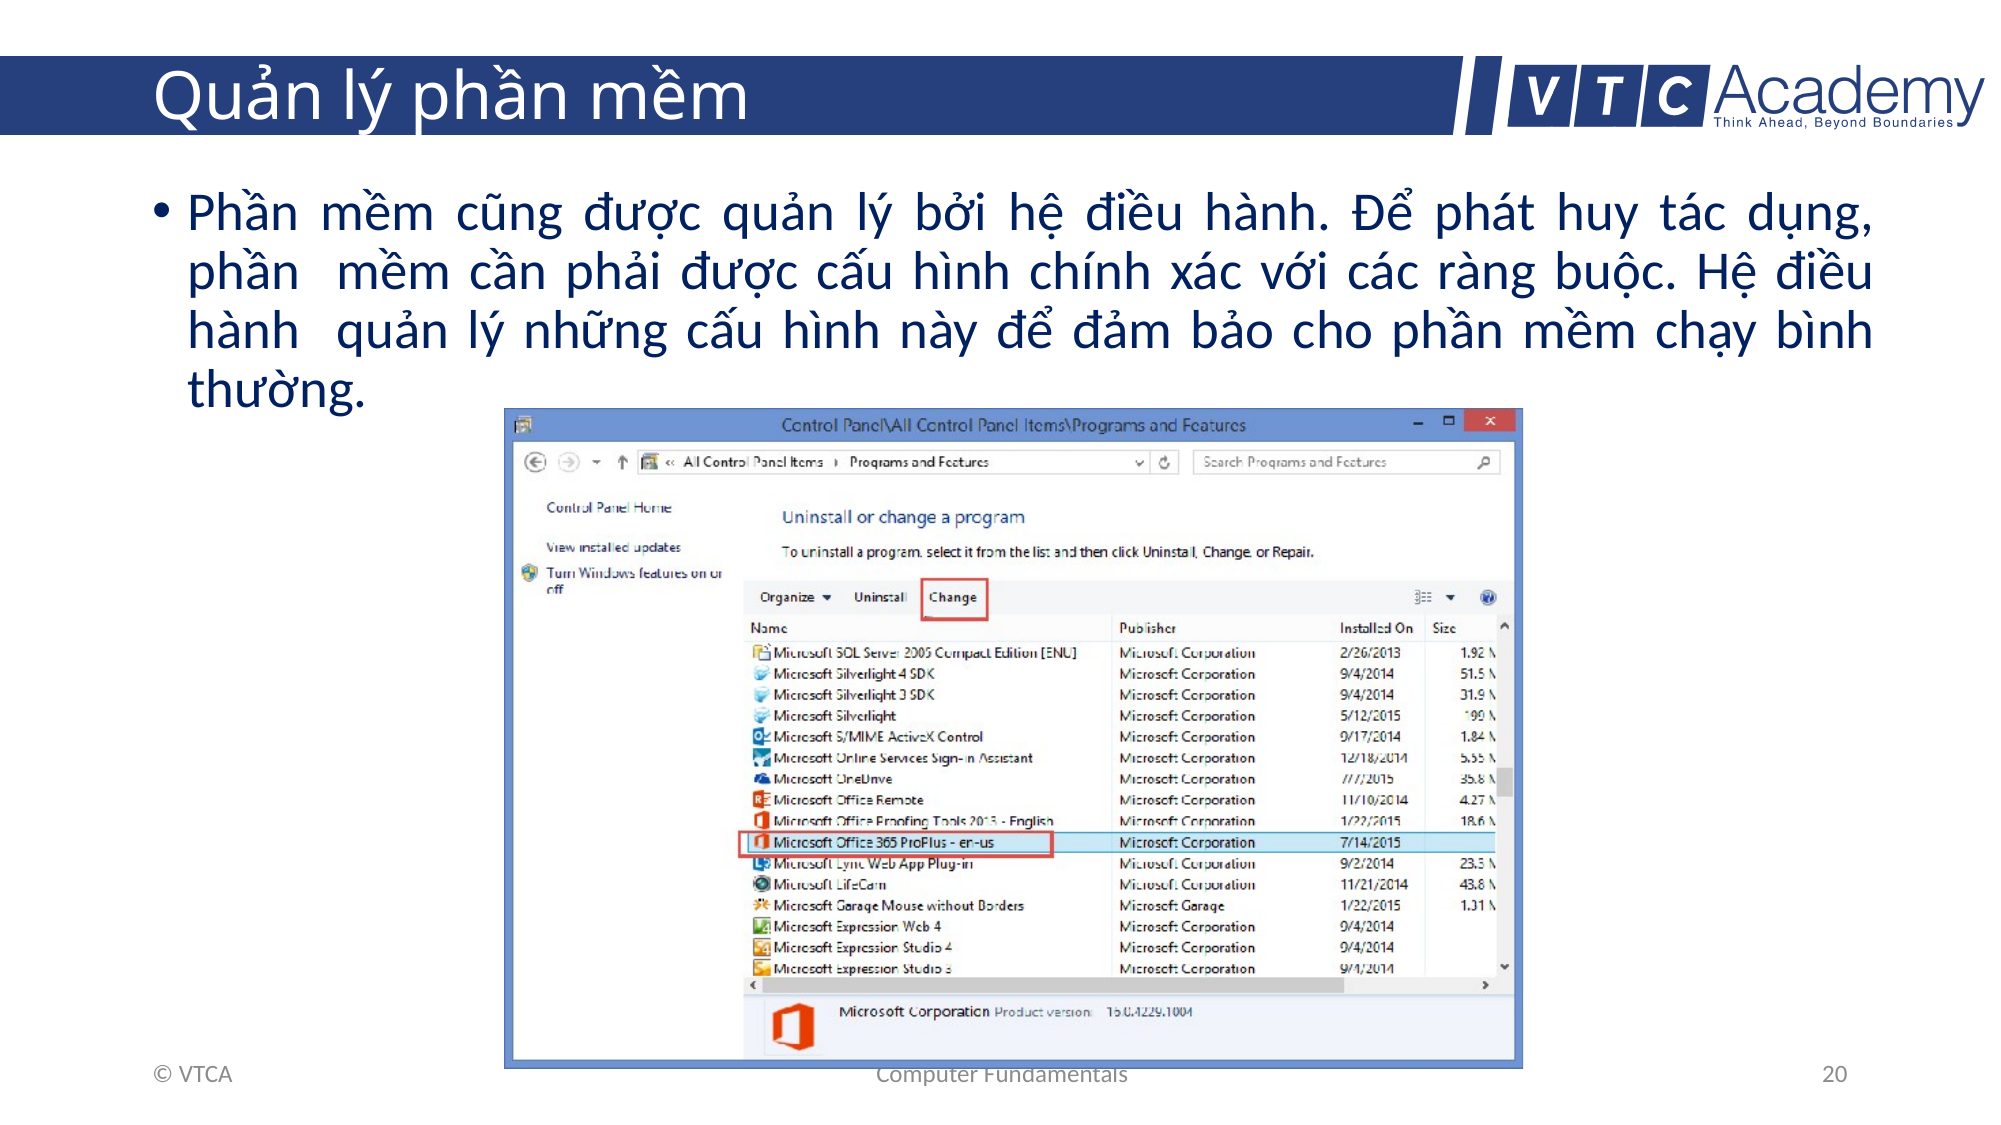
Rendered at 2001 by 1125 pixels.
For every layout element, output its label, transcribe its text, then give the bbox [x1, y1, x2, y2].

list Phần mềm cũng được quản lý bởi hệ điều hành. Để phát huy tác dụng, phần mềm cần phải được cấu hình chính xác với các ràng buộc. Hệ điều hành quản lý những cấu hình này để đảm bảo cho phần mềm chạy bình thường. [137, 176, 1890, 430]
picture [1863, 50, 2001, 144]
slide_number 20 [1640, 1042, 1863, 1103]
text_box [504, 408, 1524, 1069]
footer Computer Fundamentals [388, 1042, 1617, 1103]
title Quản lý phần mềm [137, 43, 1863, 152]
picture [0, 56, 137, 135]
slide_number © VTCA [137, 1042, 365, 1103]
